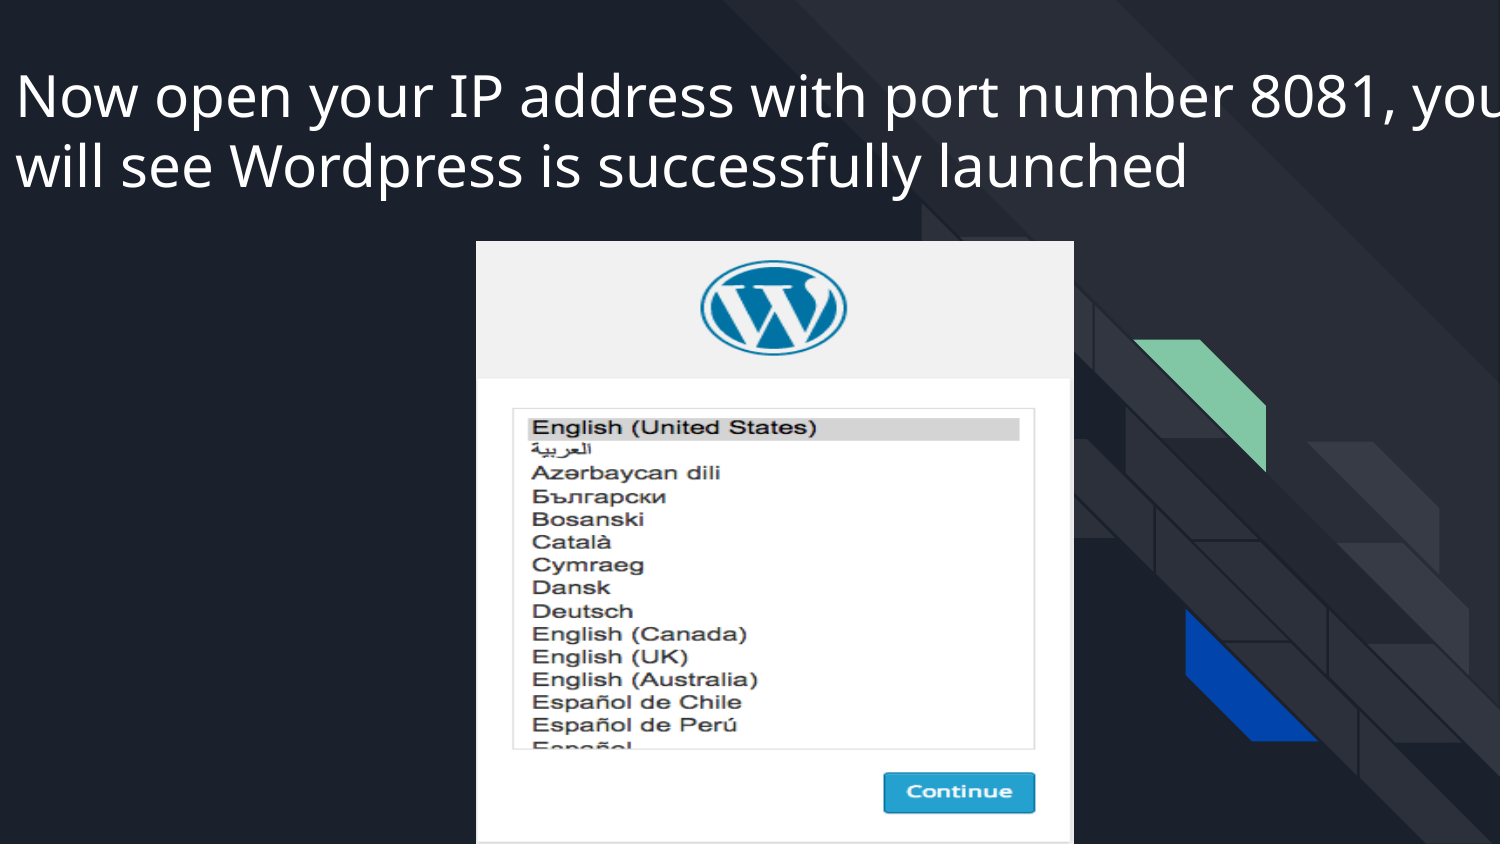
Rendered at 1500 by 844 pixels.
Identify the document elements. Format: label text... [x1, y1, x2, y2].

picture [476, 241, 1074, 844]
title Now open your IP address with port number 8081, you will see Wordpress is successfully launched [0, 0, 1500, 189]
